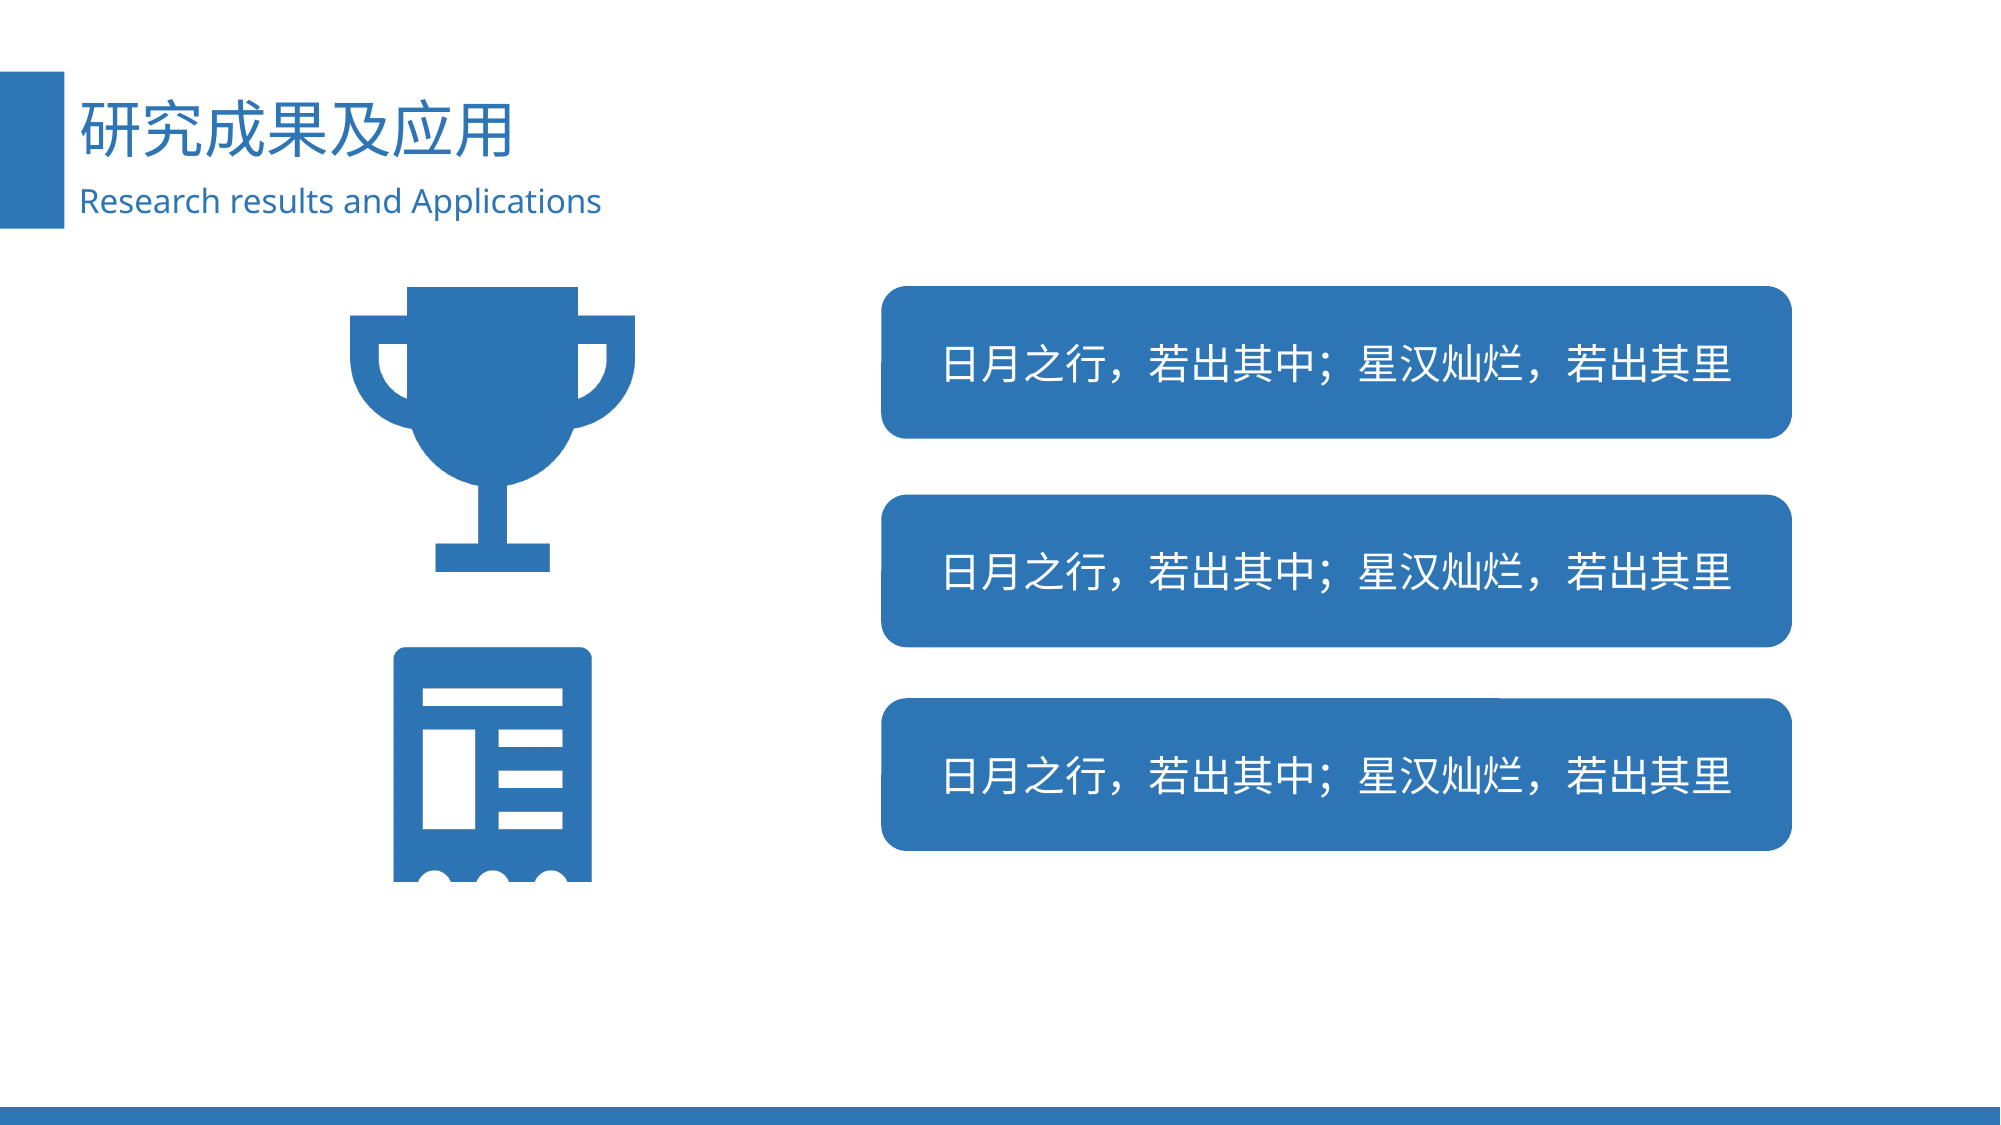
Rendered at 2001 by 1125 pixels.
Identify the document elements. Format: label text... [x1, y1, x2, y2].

text_box 日月之行，若出其中；星汉灿烂，若出其里 [880, 493, 1794, 649]
text_box 日月之行，若出其中；星汉灿烂，若出其里 [880, 697, 1794, 852]
picture [350, 287, 635, 572]
text_box 日月之行，若出其中；星汉灿烂，若出其里 [880, 284, 1794, 440]
picture [336, 608, 649, 921]
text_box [64, 82, 1011, 229]
text_box [0, 1106, 2000, 1125]
text_box [0, 71, 65, 230]
